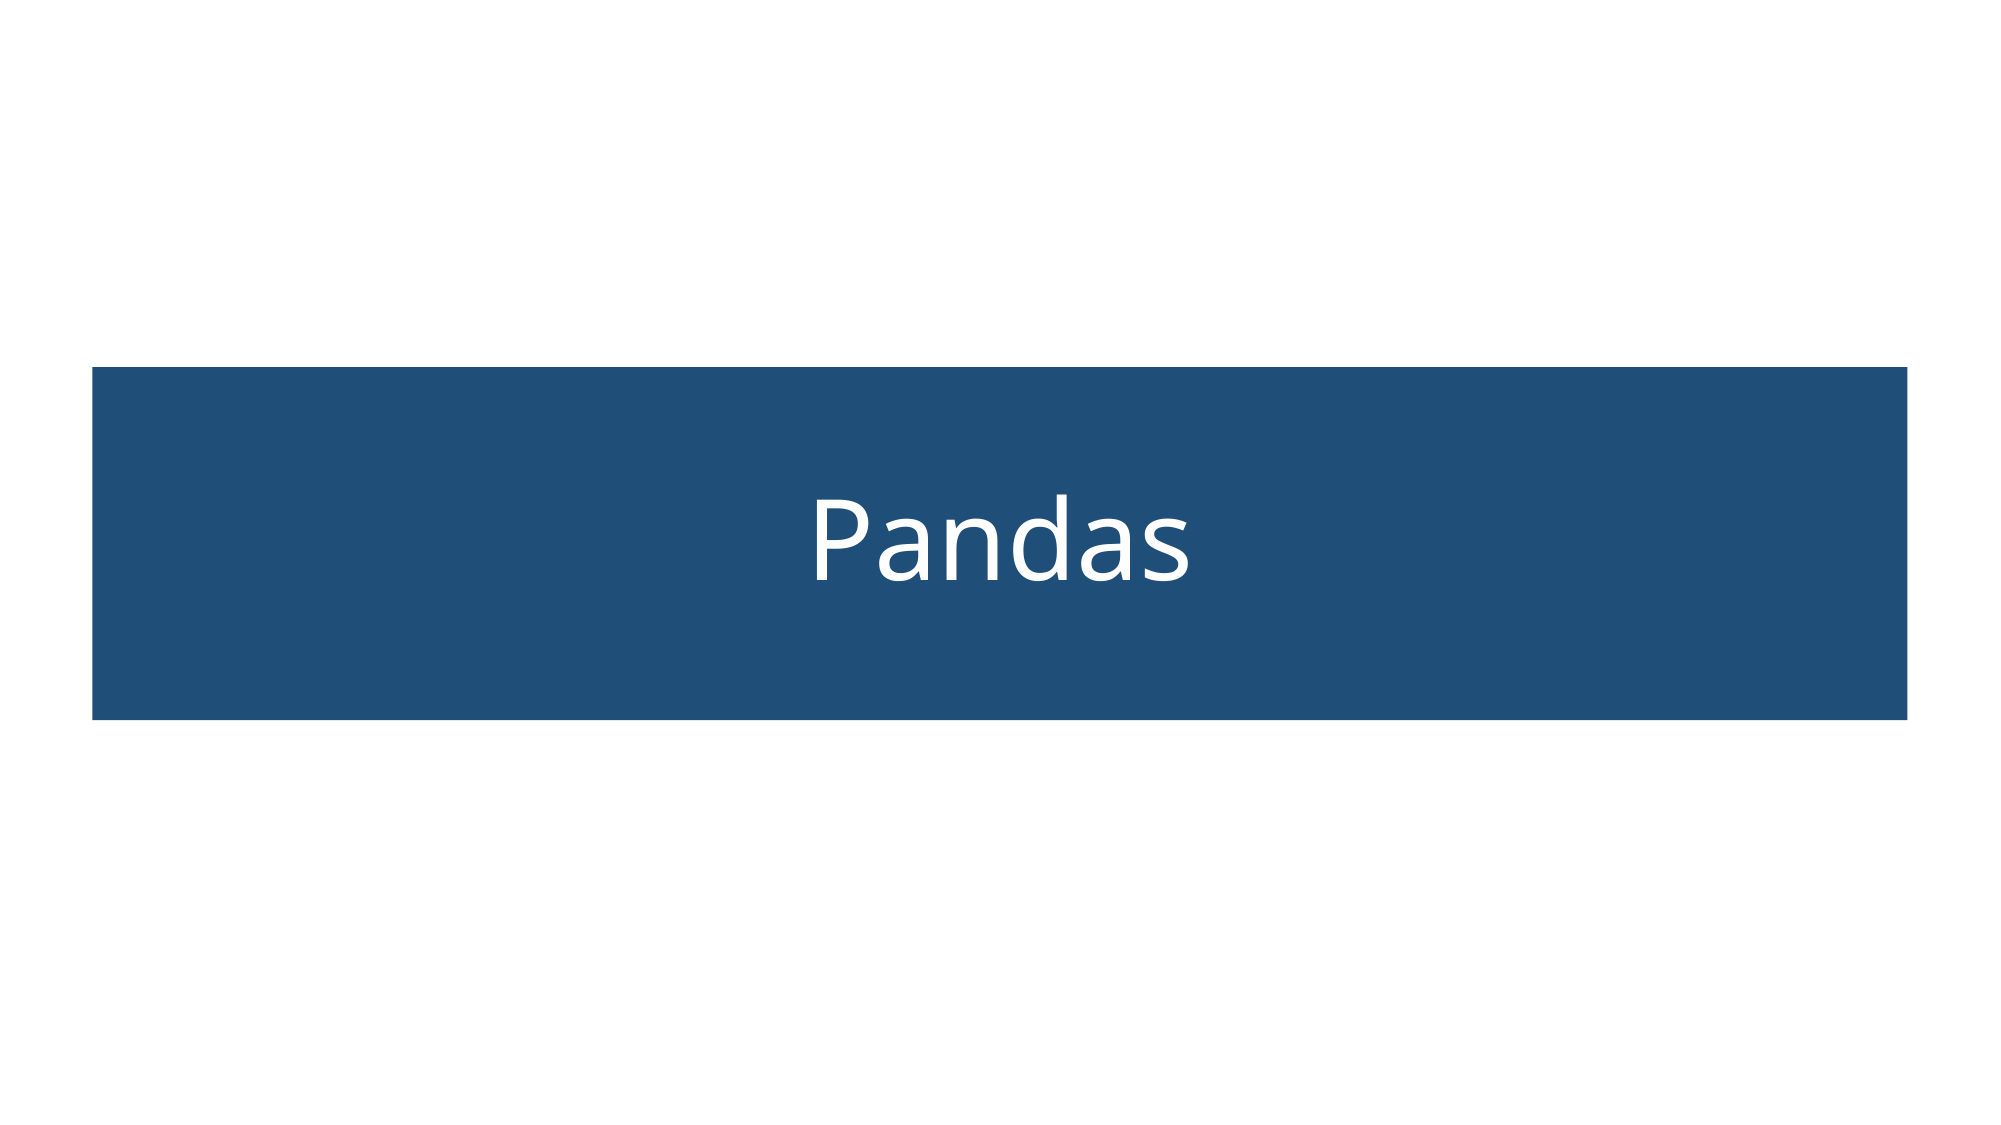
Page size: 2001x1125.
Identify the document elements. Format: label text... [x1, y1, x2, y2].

title Pandas [92, 367, 1908, 721]
